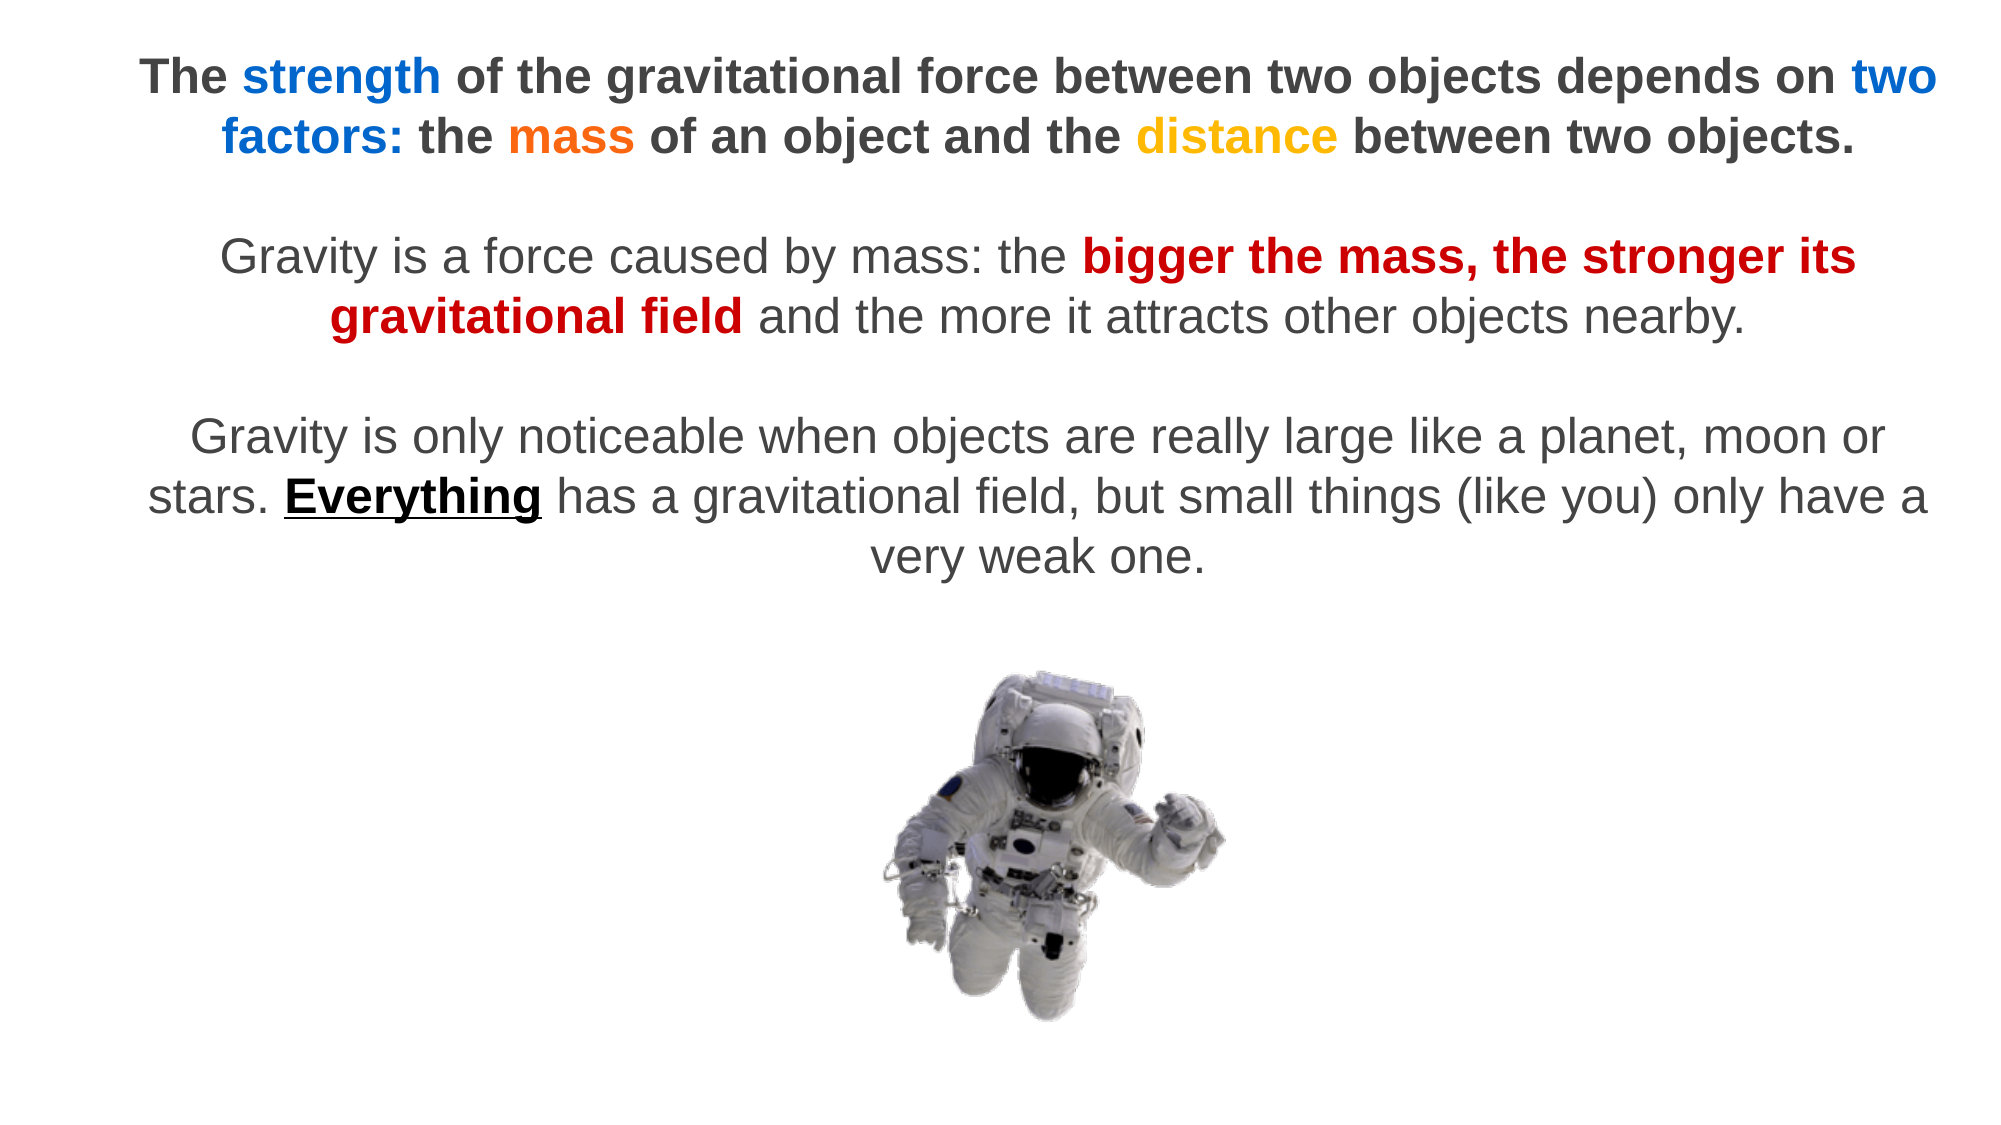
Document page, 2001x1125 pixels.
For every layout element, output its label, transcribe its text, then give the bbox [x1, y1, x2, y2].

picture [725, 529, 1351, 1125]
text_box The strength of the gravitational force between two objects depends on two factors: the mass of an object and the distance between two objects. Gravity is a force caused by mass: the bigger the mass, the stronger its gravitational field and the more it attracts other objects nearby. Gravity is only noticeable when objects are really large like a planet, moon or stars. Everything has a gravitational field, but small things (like you) only have a very weak one. [112, 36, 1965, 592]
